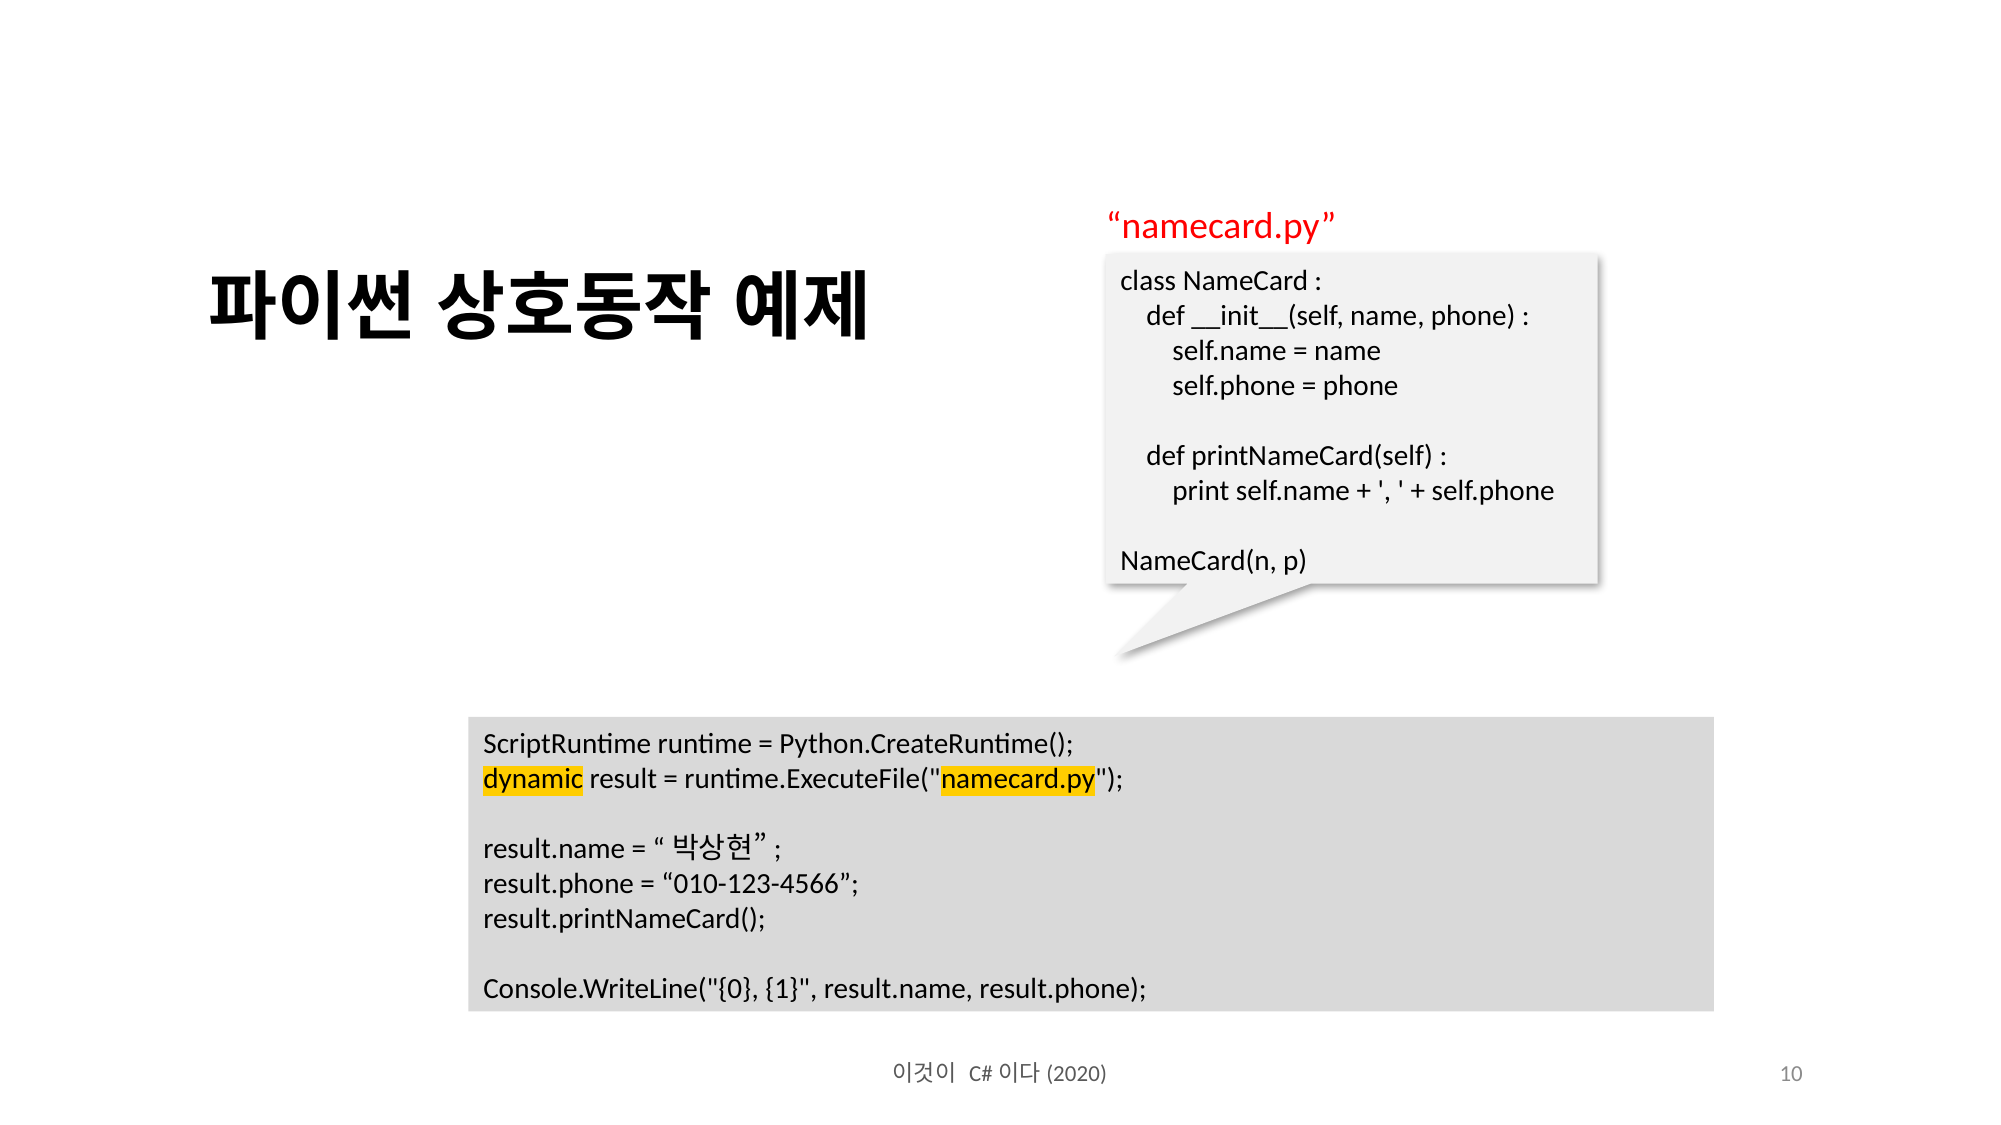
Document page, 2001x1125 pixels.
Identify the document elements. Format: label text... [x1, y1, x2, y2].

text_box ScriptRuntime runtime = Python.CreateRuntime(); dynamic result = runtime.ExecuteFile("namecard.py"); result.name = “박상현”; result.phone = “010-123-4566”; result.printNameCard(); Console.WriteLine("{0}, {1}", result.name, result.phone); [468, 716, 1714, 1012]
slide_number 10 [1413, 1042, 1819, 1103]
text_box class NameCard : def __init__(self, name, phone) : self.name = name self.phone = phone def printNameCard(self) : print self.name + ', ' + self.phone NameCard(n, p) [1105, 254, 1598, 657]
text_box 파이썬 상호동작 예제 [193, 254, 1767, 715]
text_box “namecard.py” [1091, 193, 1412, 254]
footer 이것이 C#이다(2020) [662, 1042, 1338, 1103]
